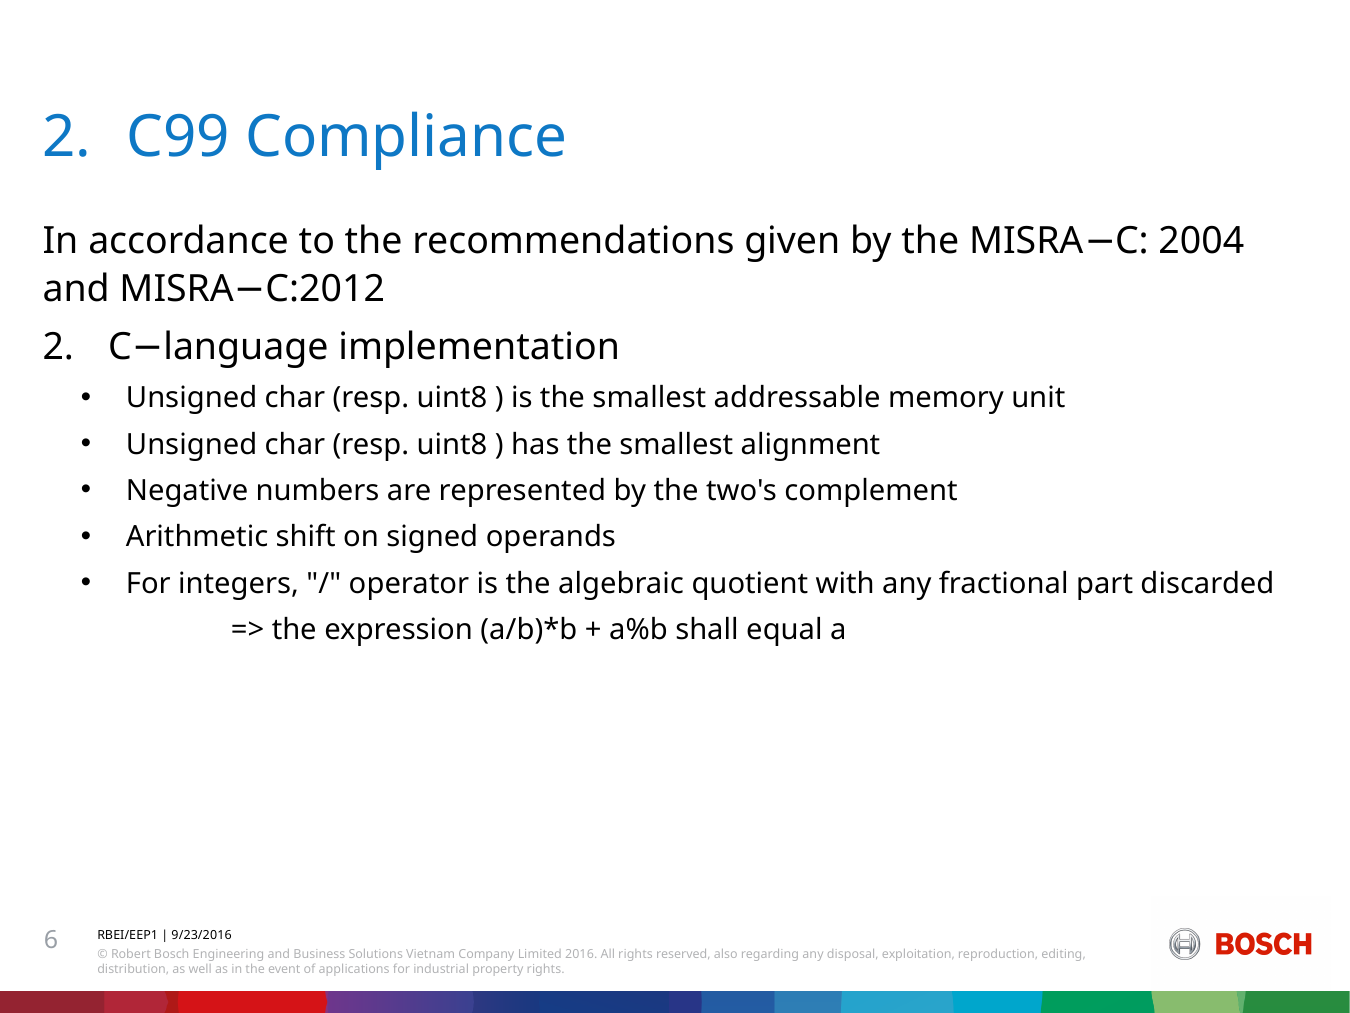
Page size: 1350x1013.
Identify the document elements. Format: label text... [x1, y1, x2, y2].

text_box 6 [43, 923, 92, 991]
text_box © Robert Bosch Engineering and Business Solutions Vietnam Company Limited 2016. All rights reserved, also regarding any disposal, exploitation, reproduction, editing, distribution, as well as in the event of applications for industrial property rights. [97, 944, 1157, 980]
picture [0, 991, 953, 1013]
text_box RBEI/EEP1 | 9/23/2016 [97, 925, 1157, 944]
picture [1041, 991, 1350, 1013]
title C99 Compliance [42, 106, 1308, 170]
list In accordance to the recommendations given by the MISRA−C: 2004 and MISRA−C:2012 C−language implementation Unsigned char (resp. uint8 ) is the smallest addressable memory unit Unsigned char (resp. uint8 ) has the smallest alignment Negative numbers are represented by the two's complement Arithmetic shift on signed operands For integers, "/" operator is the algebraic quotient with any fractional part discarded => the expression (a/b)*b + a%b shall equal a [42, 212, 1308, 897]
